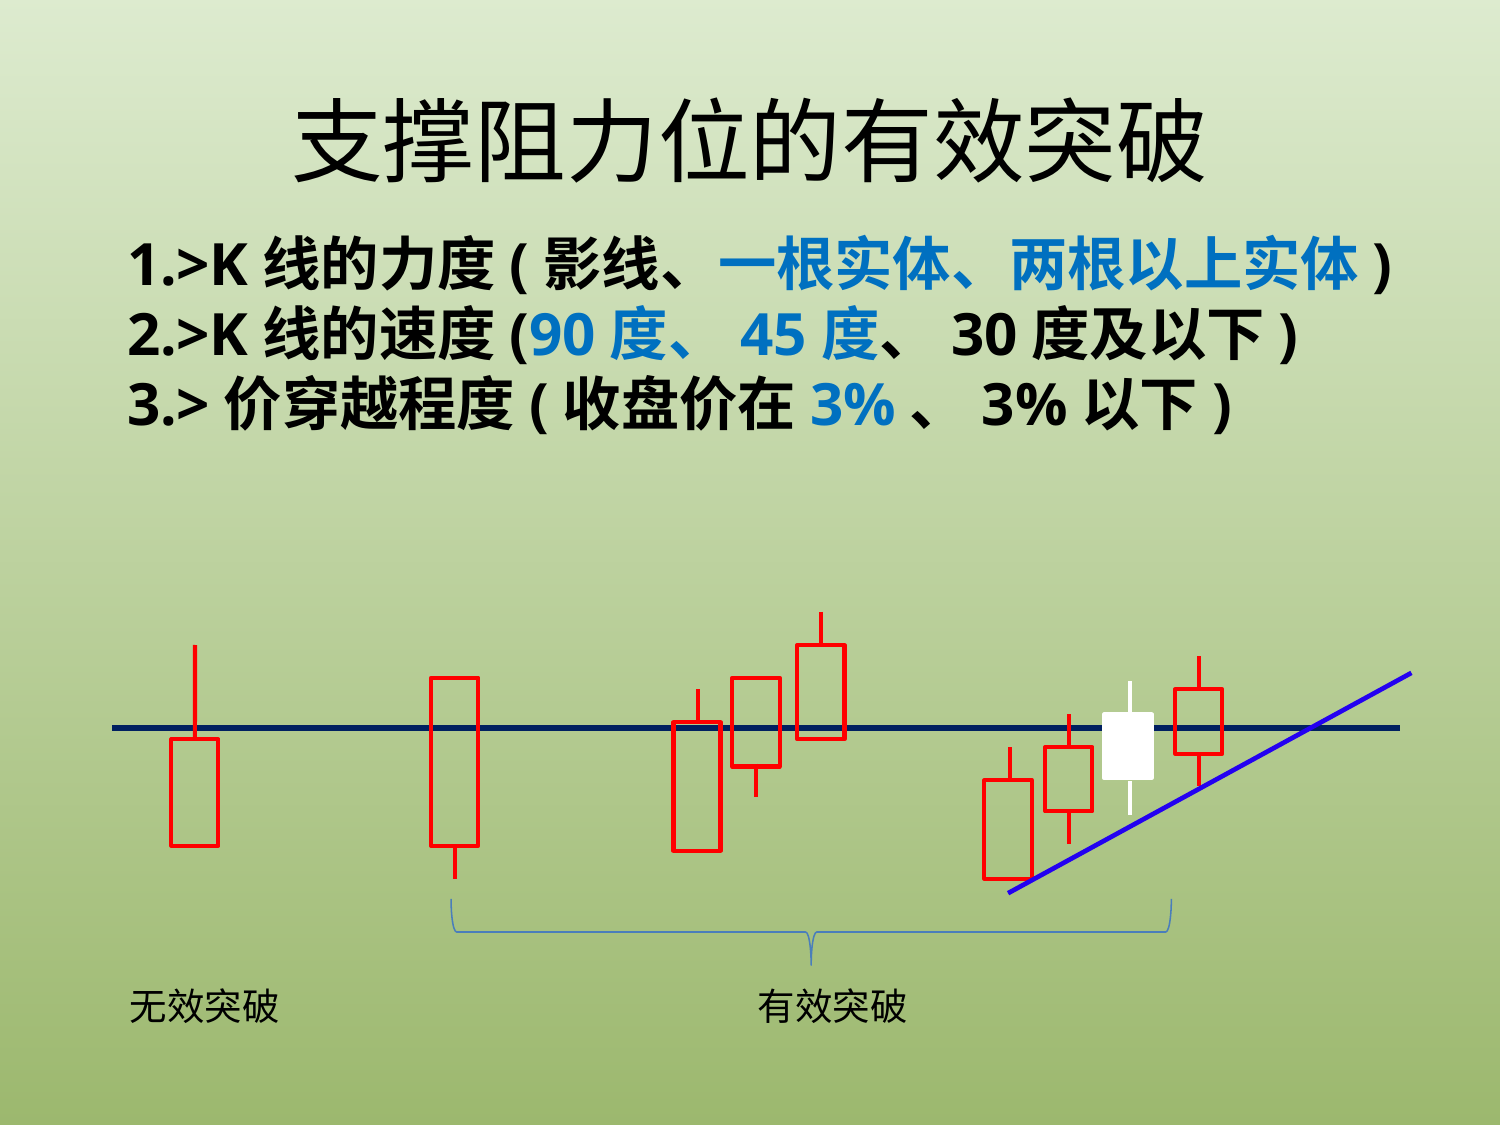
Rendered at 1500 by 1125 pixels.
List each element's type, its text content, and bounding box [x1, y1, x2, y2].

text_box [730, 676, 782, 727]
text_box [703, 720, 723, 727]
text_box [982, 778, 1002, 881]
text_box [429, 676, 480, 727]
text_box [1007, 672, 1412, 894]
text_box [671, 720, 694, 727]
text_box [671, 729, 723, 733]
title 支撑阻力位的有效突破 [74, 44, 1426, 233]
text_box [671, 737, 723, 853]
text_box [795, 737, 847, 741]
text_box [429, 737, 480, 848]
text_box [730, 737, 782, 769]
text_box 1.>K线的力度(影线、一根实体、两根以上实体) 2.>K线的速度(90度、45度、30度及以下) 3.>价穿越程度(收盘价在3%、3%以下) [112, 220, 1424, 445]
text_box [169, 737, 220, 848]
text_box [795, 643, 847, 727]
text_box 无效突破 [114, 976, 295, 1036]
text_box 有效突破 [743, 976, 923, 1036]
text_box [450, 898, 1173, 966]
